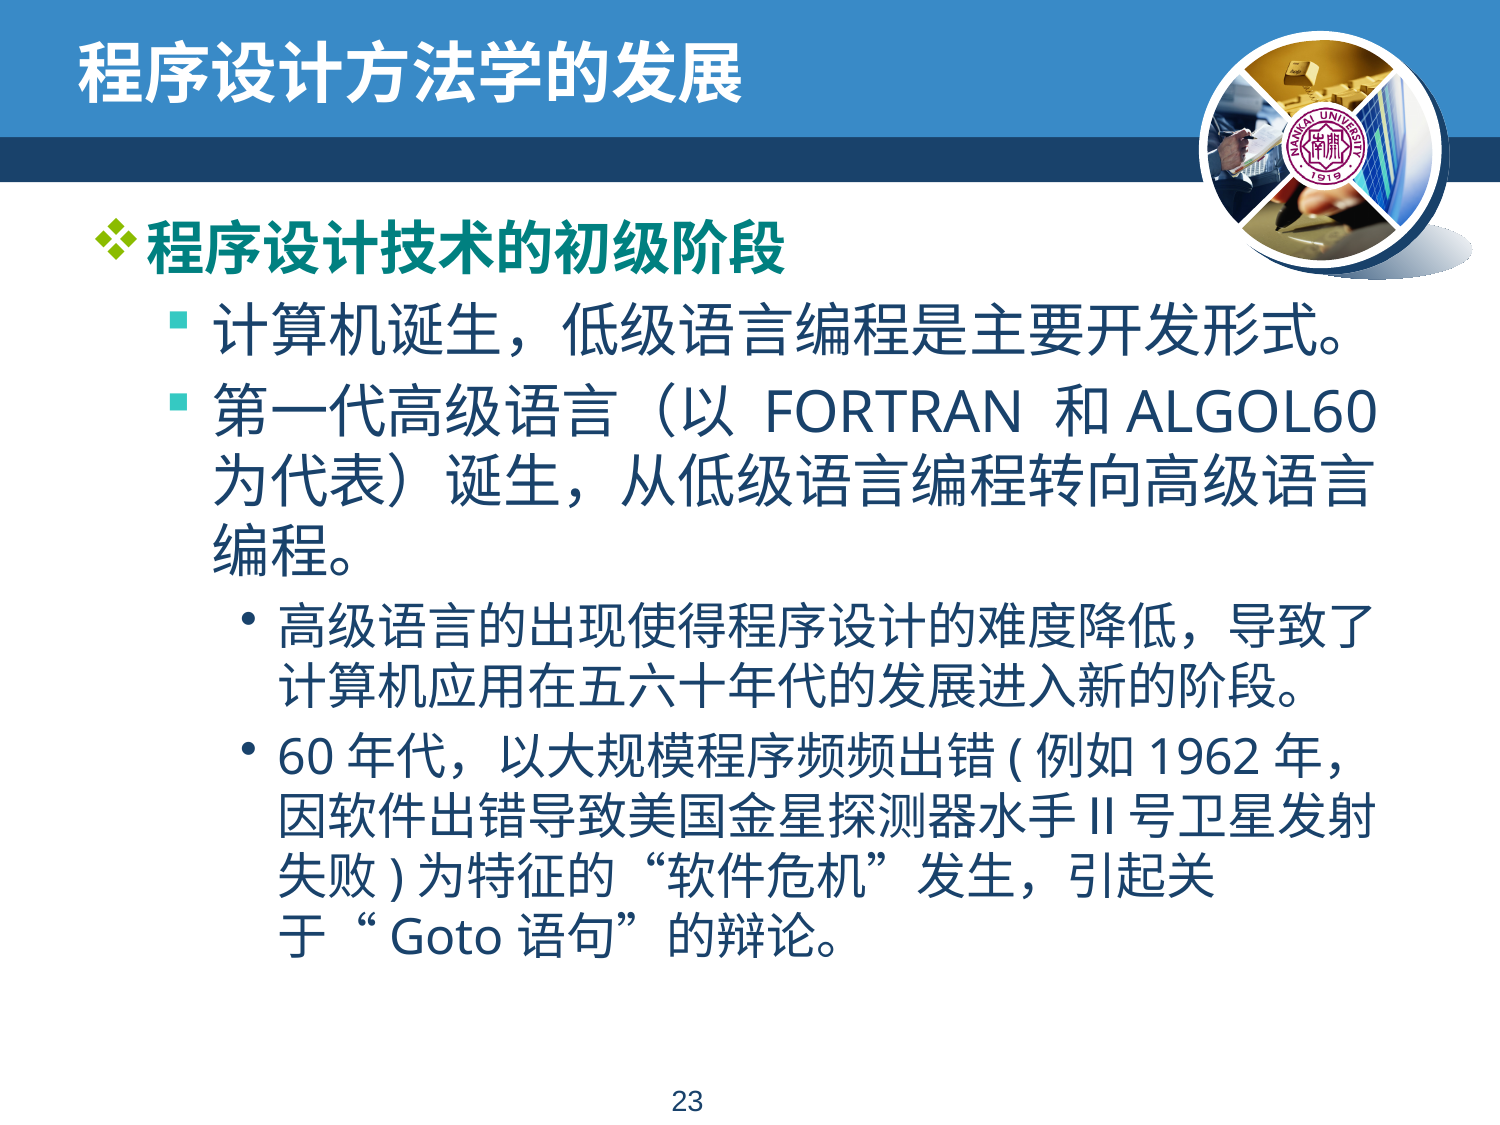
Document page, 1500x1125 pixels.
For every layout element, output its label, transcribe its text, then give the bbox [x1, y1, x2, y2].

picture [1207, 40, 1433, 203]
slide_number 22 [512, 1074, 863, 1114]
list 程序设计技术的初级阶段 计算机诞生，低级语言编程是主要开发形式。 第一代高级语言（以 FORTRAN 和ALGOL60 为代表）诞生，从低级语言编程转向高级语言编程。 高级语言的出现使得程序设计的难度降低，导致了计算机应用在五六十年代的发展进入新的阶段。 60年代，以大规模程序频频出错(例如1962年，因软件出错导致美国金星探测器水手Ⅱ号卫星发射失败)为特征的“软件危机”发生，引起关于“Goto语句”的辩论。 [75, 203, 1425, 1065]
title 程序设计方法学的发展 [62, 24, 1275, 118]
